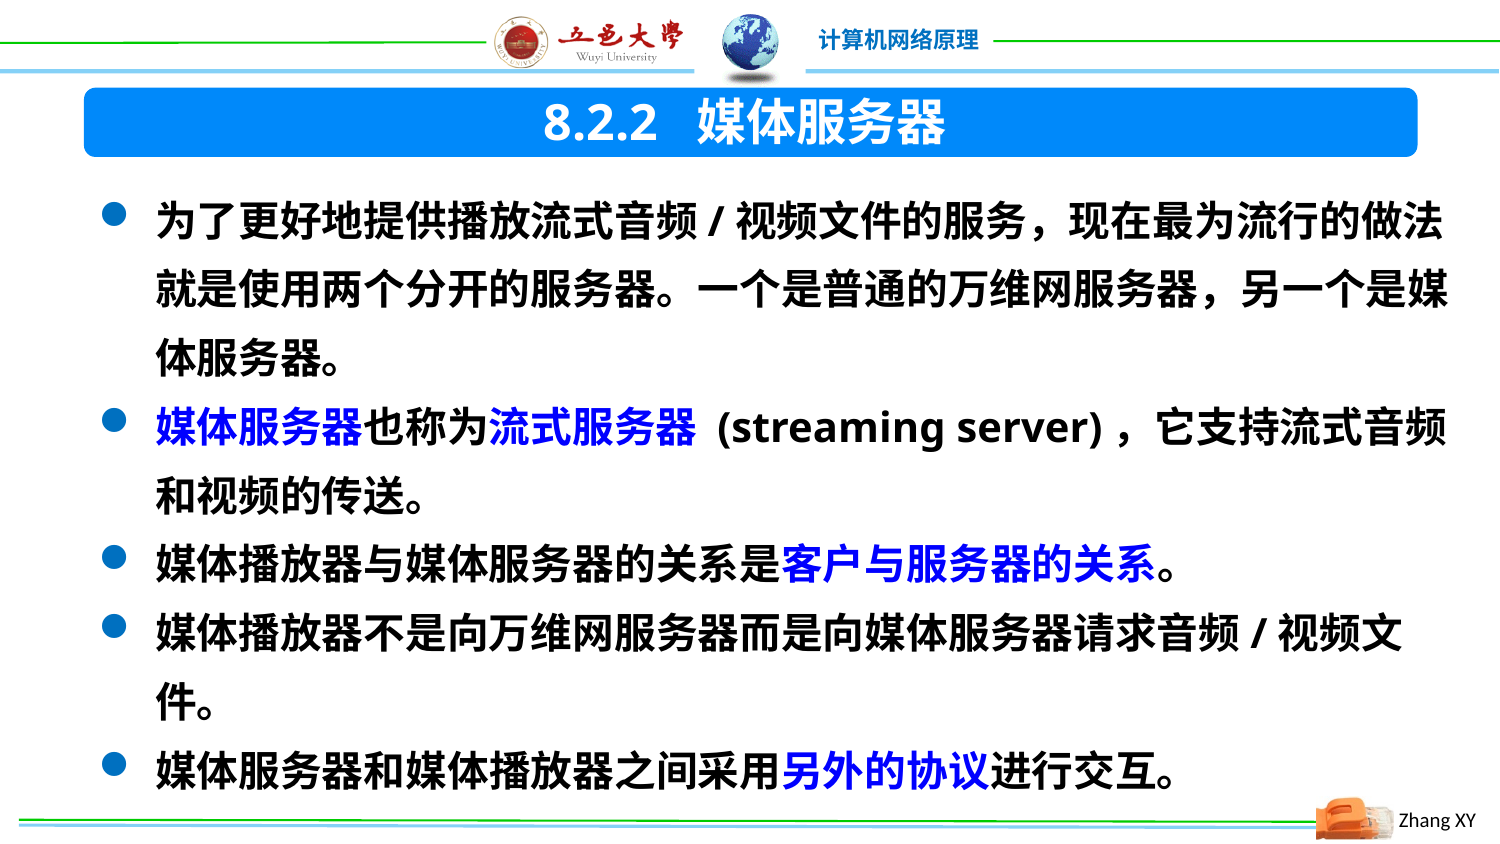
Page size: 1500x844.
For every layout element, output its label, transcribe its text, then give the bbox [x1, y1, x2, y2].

text_box [973, 87, 1418, 157]
picture [720, 12, 780, 83]
text_box 8.2.2 媒体服务器 [529, 83, 973, 159]
text_box 为了更好地提供播放流式音频/视频文件的服务，现在最为流行的做法就是使用两个分开的服务器。一个是普通的万维网服务器，另一个是媒体服务器。 媒体服务器也称为流式服务器 (streaming server)，它支持流式音频和视频的传送。 媒体播放器与媒体服务器的关系是客户与服务器的关系。 媒体播放器不是向万维网服务器而是向媒体服务器请求音频/视频文件。 媒体服务器和媒体播放器之间采用另外的协议进行交互。 [83, 168, 1483, 802]
text_box [83, 87, 529, 157]
picture [1316, 802, 1394, 840]
picture [494, 15, 697, 69]
